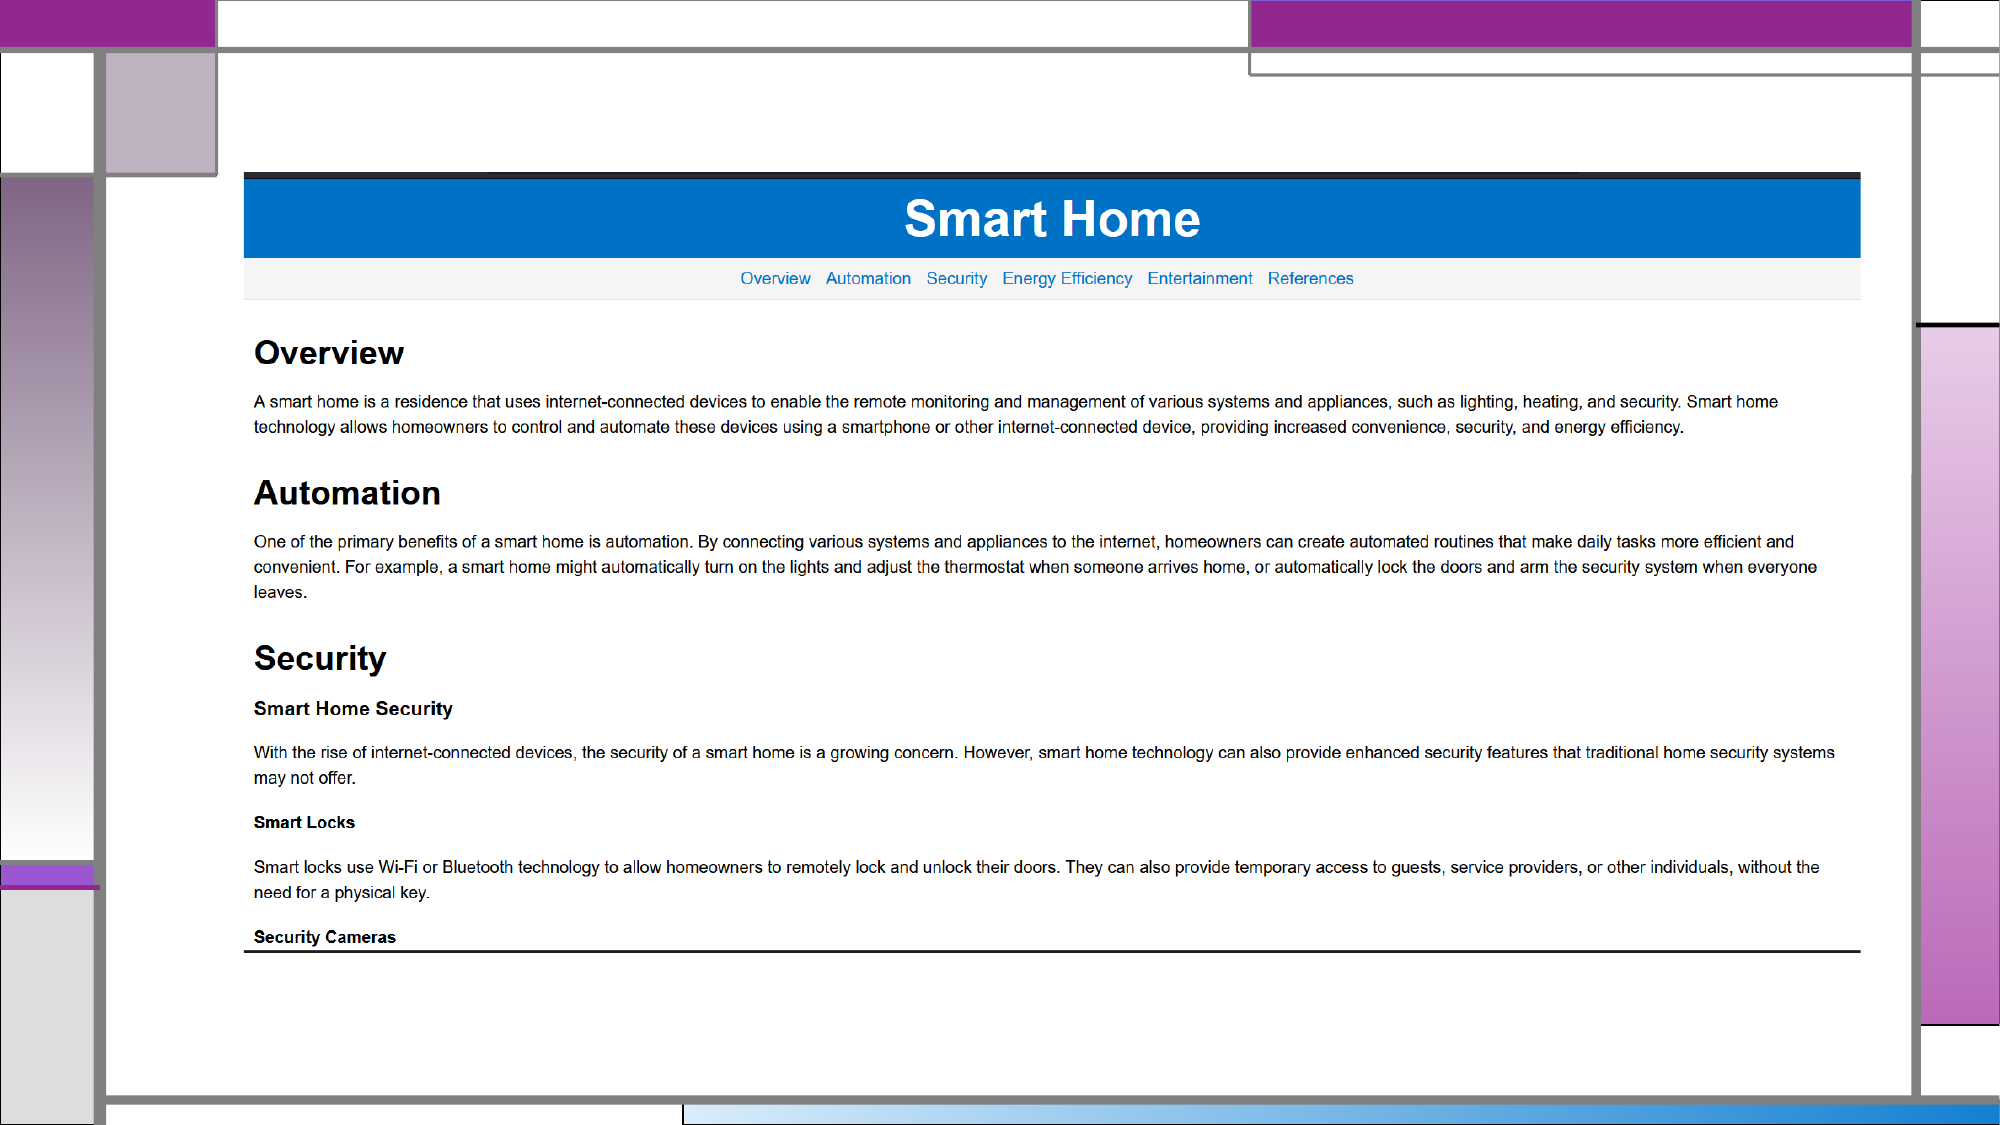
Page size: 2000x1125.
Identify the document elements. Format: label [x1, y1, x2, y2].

picture [243, 172, 1861, 953]
